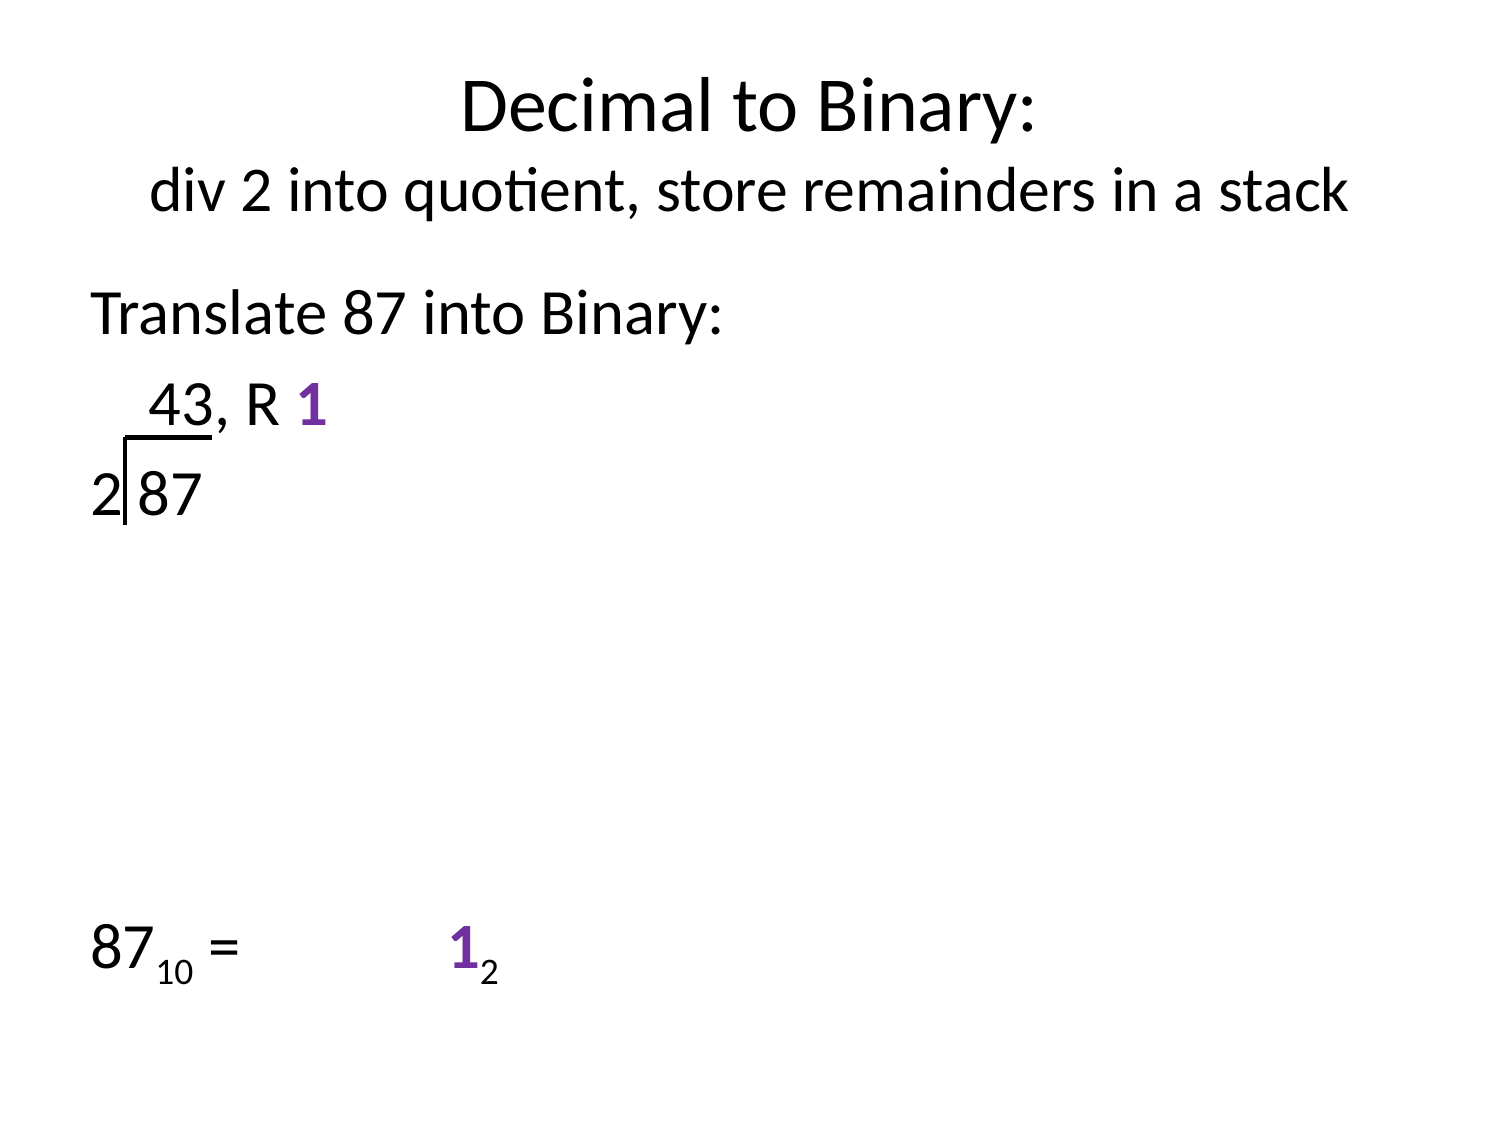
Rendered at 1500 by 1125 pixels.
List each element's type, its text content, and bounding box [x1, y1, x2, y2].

list Translate 87 into Binary: 43, R 1 2 87 8710 = 12 [75, 262, 1425, 1005]
title Decimal to Binary: div 2 into quotient, store remainders in a stack [75, 45, 1425, 233]
